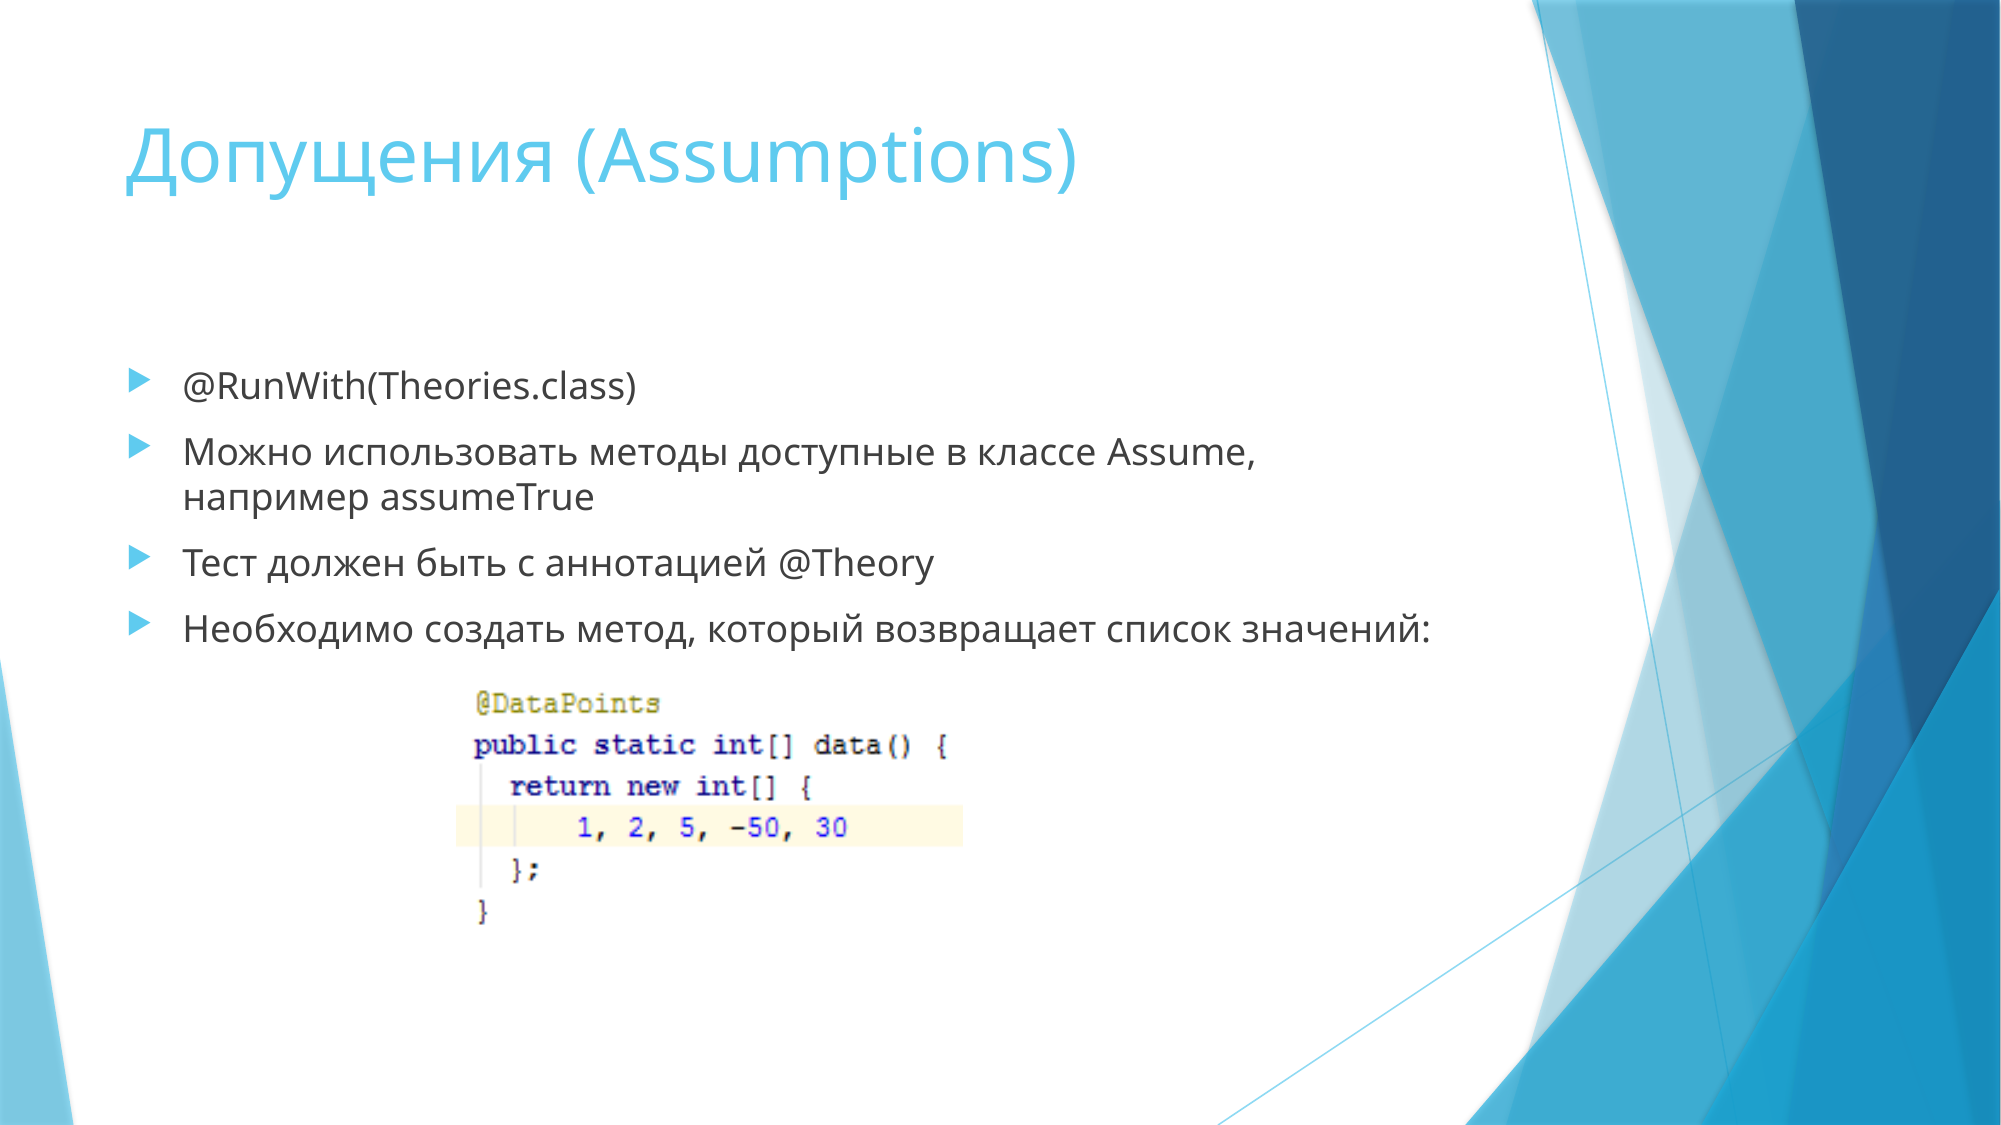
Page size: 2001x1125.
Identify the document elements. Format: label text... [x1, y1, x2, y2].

picture [455, 672, 963, 942]
title Допущения (Assumptions) [111, 99, 1522, 317]
list @RunWith(Theories.class) Можно использовать методы доступные в классе Assume, например assumeTrue Тест должен быть с аннотацией @Theory Необходимо создать метод, который возвращает список значений: [111, 354, 1522, 992]
